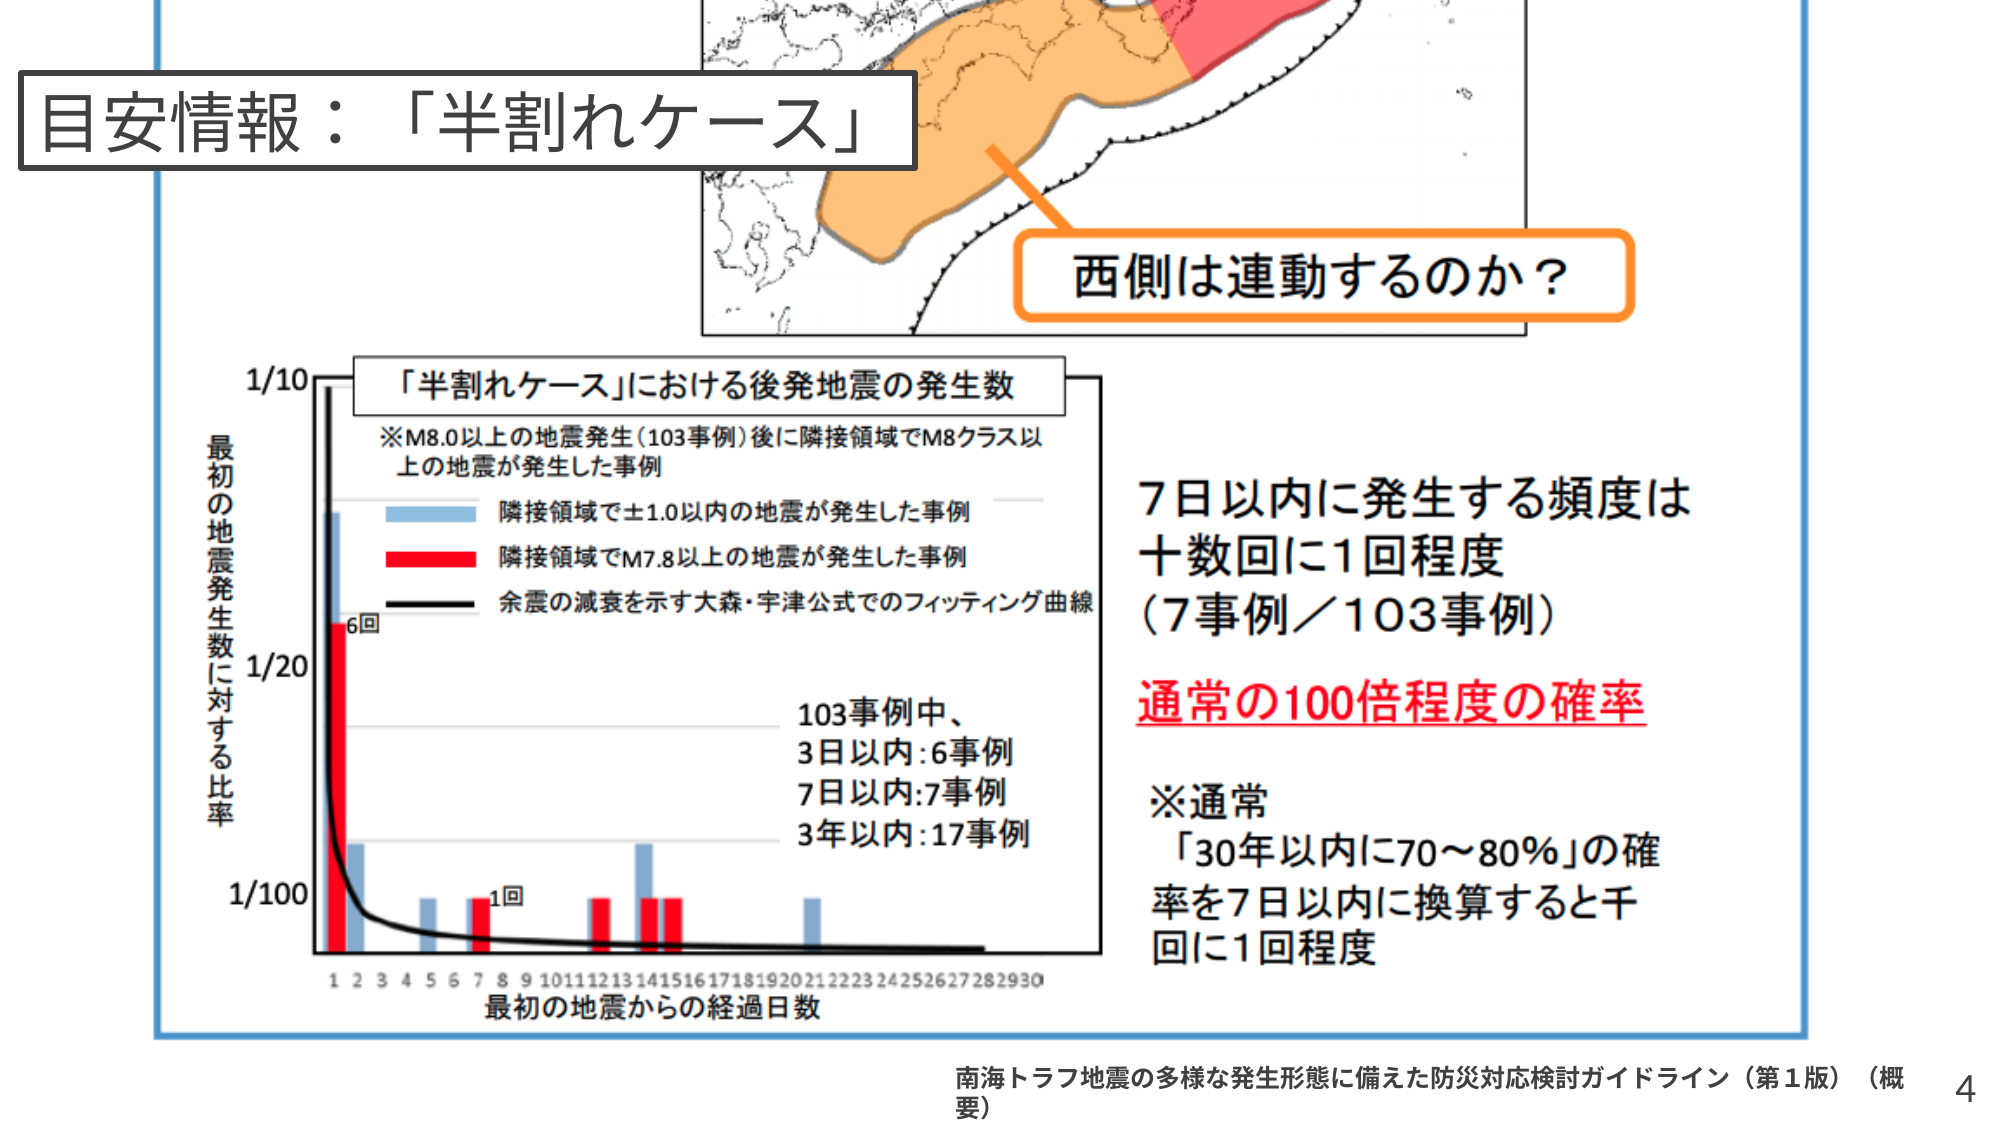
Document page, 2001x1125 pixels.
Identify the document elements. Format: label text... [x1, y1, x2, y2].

text_box 目安情報：「半割れケース」 [21, 73, 147, 168]
text_box 南海トラフ地震の多様な発生形態に備えた防災対応検討ガイドライン（第１版）（概要） [940, 1055, 1930, 1125]
picture [152, 0, 1816, 1042]
slide_number 4 [1930, 1055, 1992, 1116]
